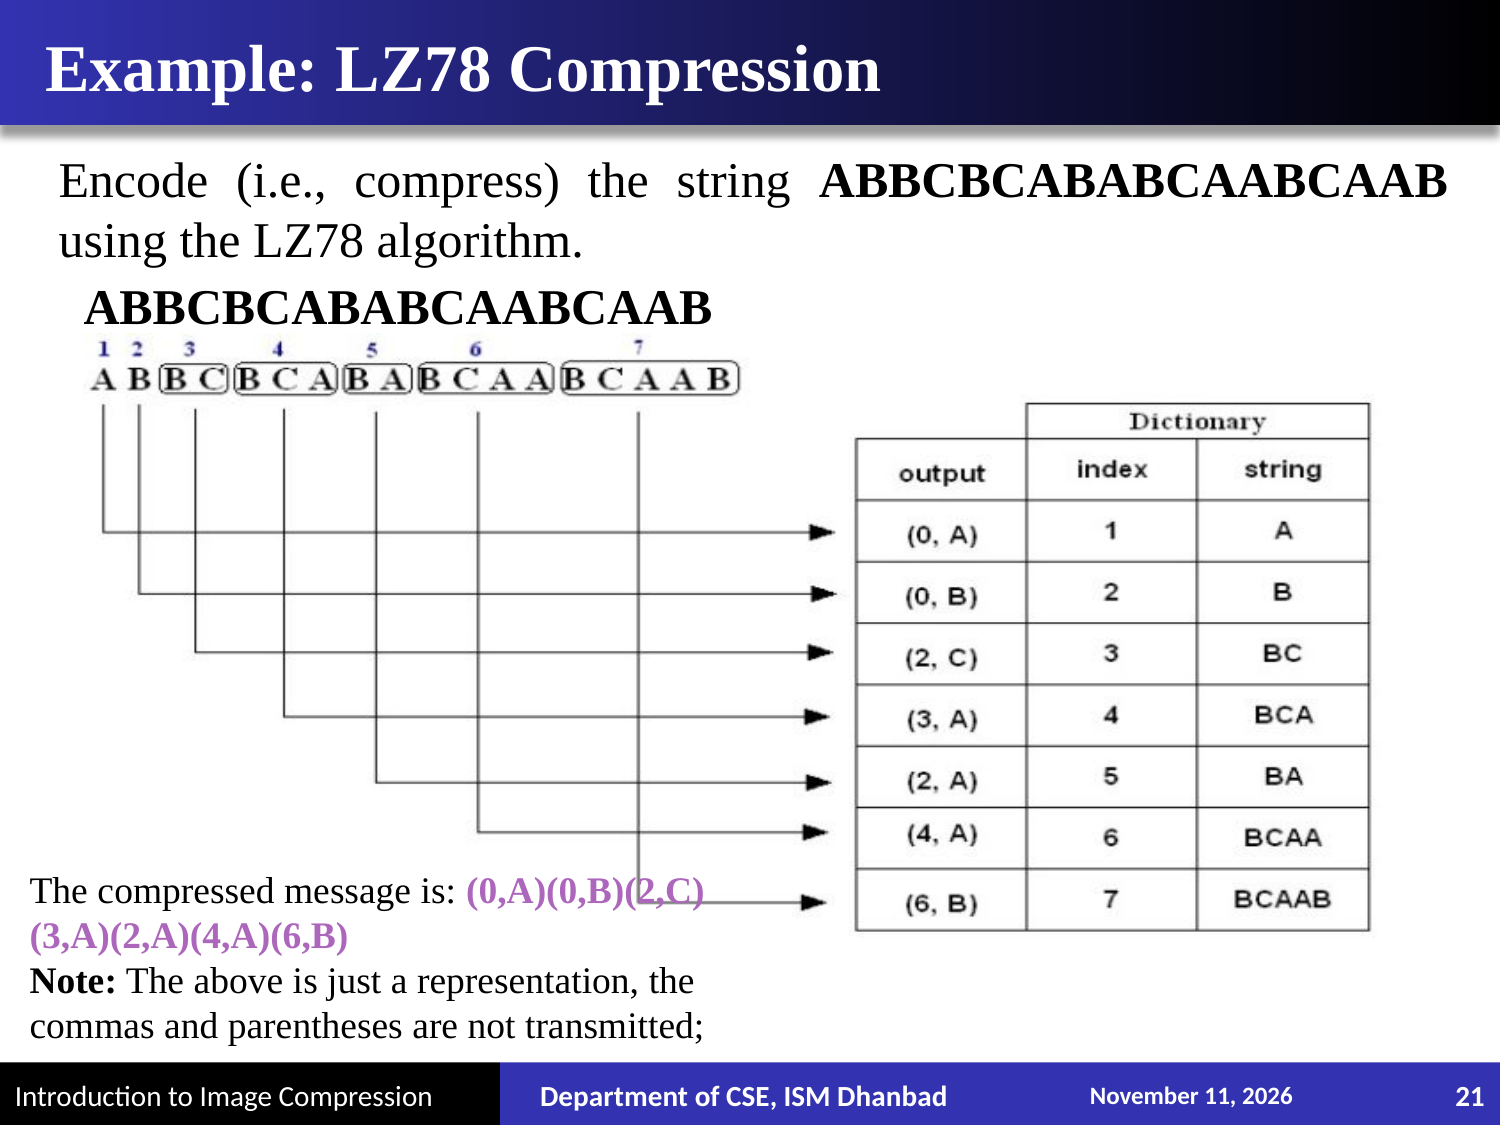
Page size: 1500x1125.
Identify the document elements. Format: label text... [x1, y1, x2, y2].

title Example: LZ78 Compression [0, 2, 1463, 128]
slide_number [1074, 1065, 1350, 1125]
footer Department of CSE, ISM Dhanbad [525, 1065, 1063, 1125]
text_box The compressed message is: (0,A)(0,B)(2,C)(3,A)(2,A)(4,A)(6,B) Note: The above is just a representation, the commas and parentheses are not transmitted; [14, 858, 765, 1054]
slide_number 21 [1362, 1065, 1500, 1125]
text_box ABBCBCABABCAABCAAB [68, 267, 794, 343]
text_box Encode (i.e., compress) the string ABBCBCABABCAABCAAB using the LZ78 algorithm. [43, 140, 1463, 276]
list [83, 333, 1384, 938]
